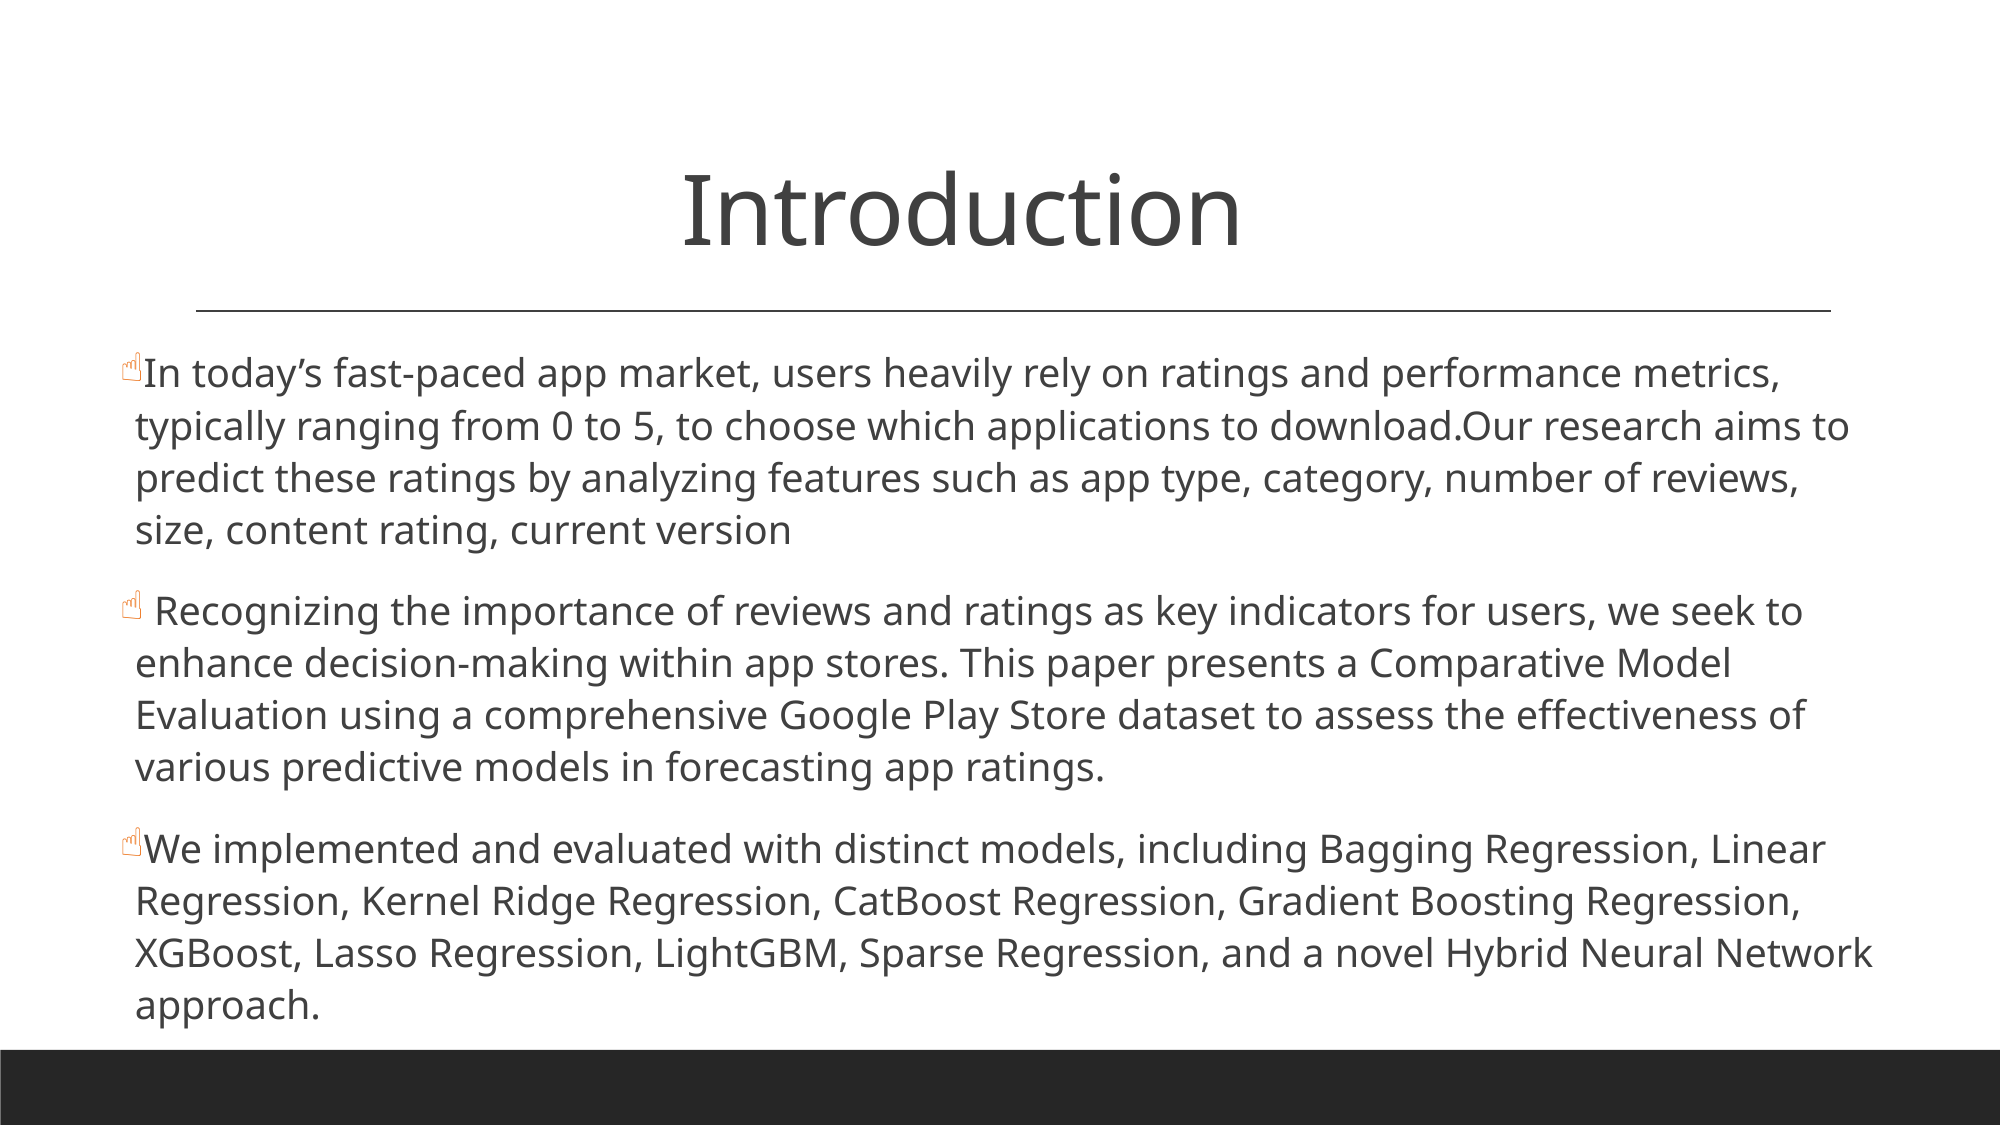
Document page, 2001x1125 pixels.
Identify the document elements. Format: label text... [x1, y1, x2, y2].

list In today’s fast-paced app market, users heavily rely on ratings and performance metrics, typically ranging from 0 to 5, to choose which applications to download.Our research aims to predict these ratings by analyzing features such as app type, category, number of reviews, size, content rating, current version Recognizing the importance of reviews and ratings as key indicators for users, we seek to enhance decision-making within app stores. This paper presents a Comparative Model Evaluation using a comprehensive Google Play Store dataset to assess the effectiveness of various predictive models in forecasting app ratings. We implemented and evaluated with distinct models, including Bagging Regression, Linear Regression, Kernel Ridge Regression, CatBoost Regression, Gradient Boosting Regression, XGBoost, Lasso Regression, LightGBM, Sparse Regression, and a novel Hybrid Neural Network approach. [119, 336, 1881, 1057]
title Introduction [666, 86, 1830, 274]
